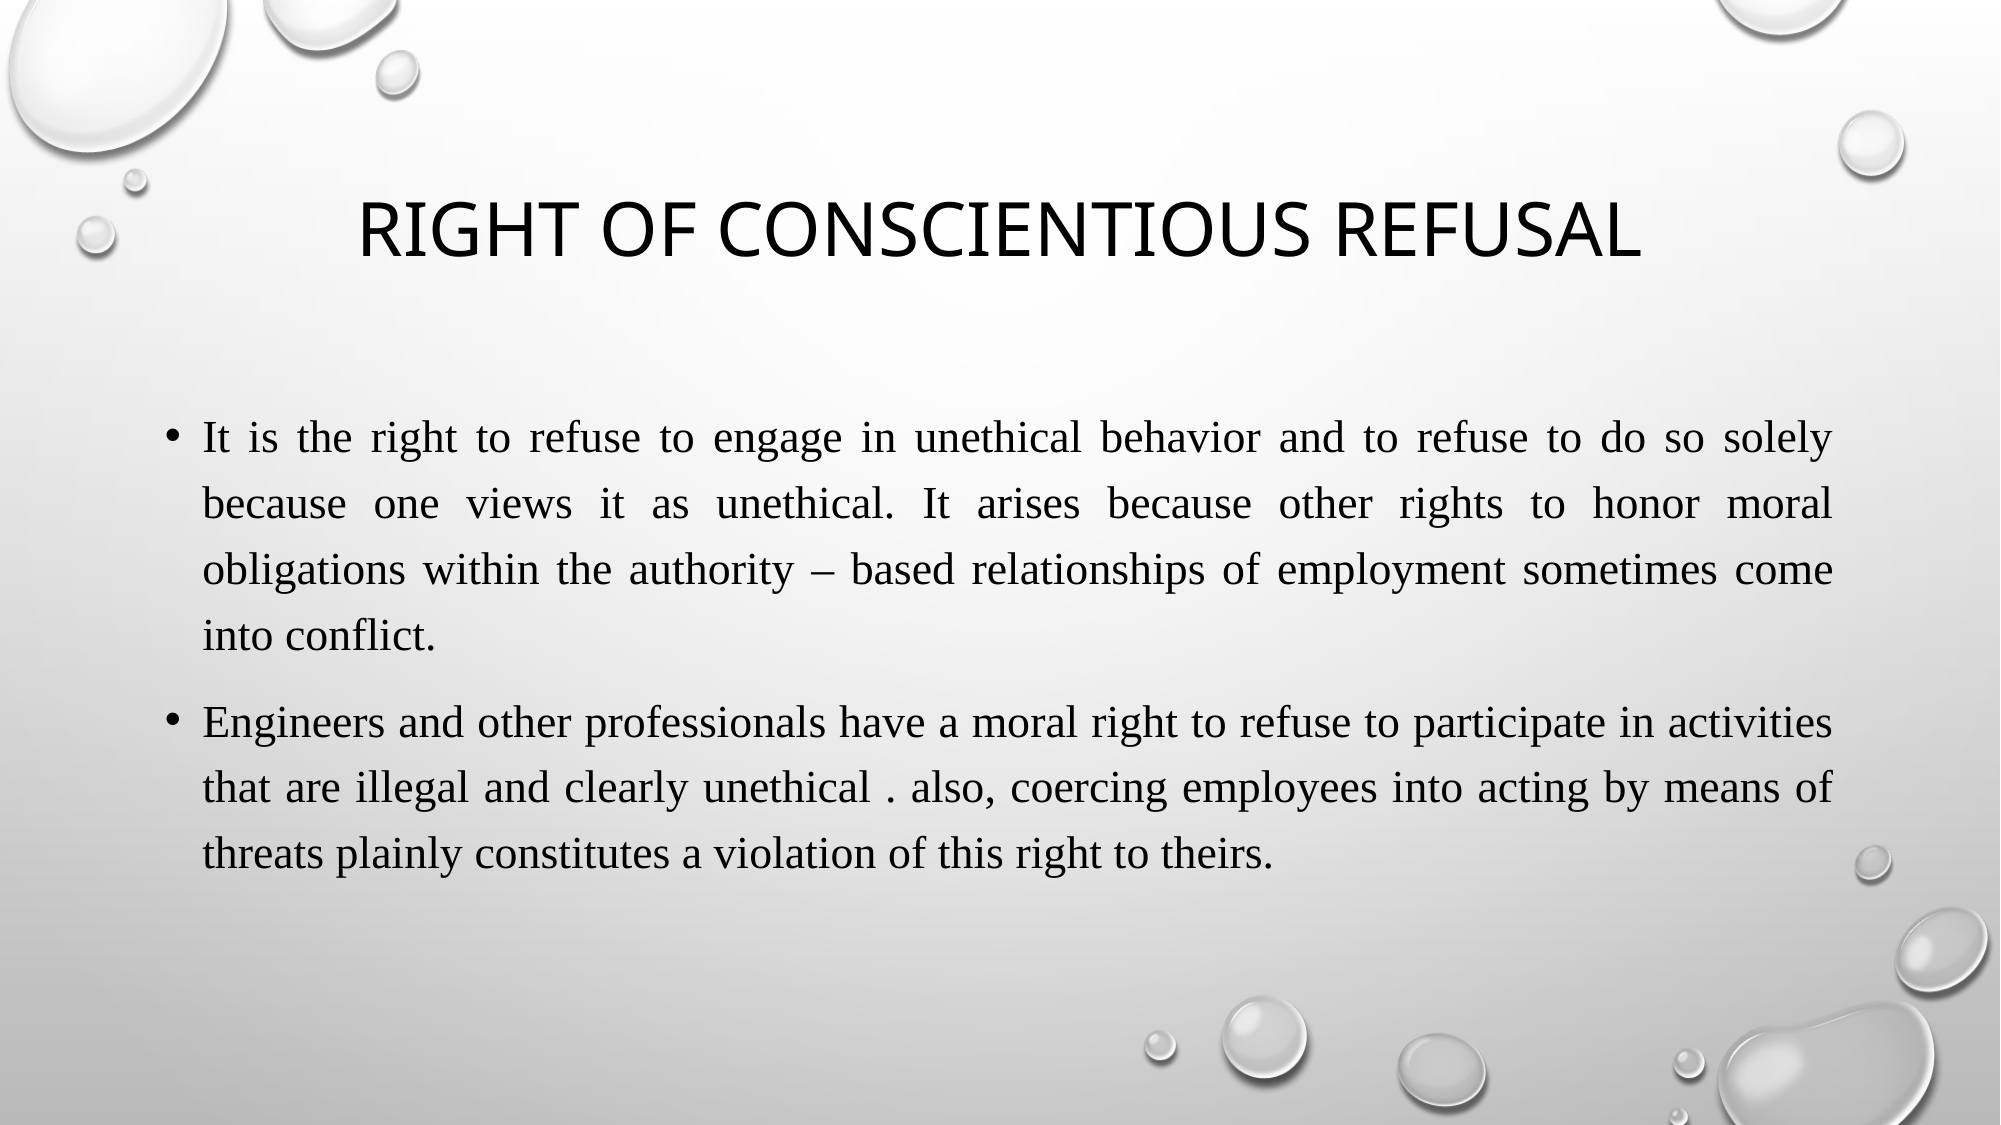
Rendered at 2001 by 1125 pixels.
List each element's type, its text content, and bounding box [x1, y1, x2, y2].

picture [0, 0, 2000, 1125]
title Right of conscientious refusal [149, 101, 1851, 364]
list It is the right to refuse to engage in unethical behavior and to refuse to do so solely because one views it as unethical. It arises because other rights to honor moral obligations within the authority – based relationships of employment sometimes come into conflict. Engineers and other professionals have a moral right to refuse to participate in activities that are illegal and clearly unethical . also, coercing employees into acting by means of threats plainly constitutes a violation of this right to theirs. [149, 388, 1850, 1024]
